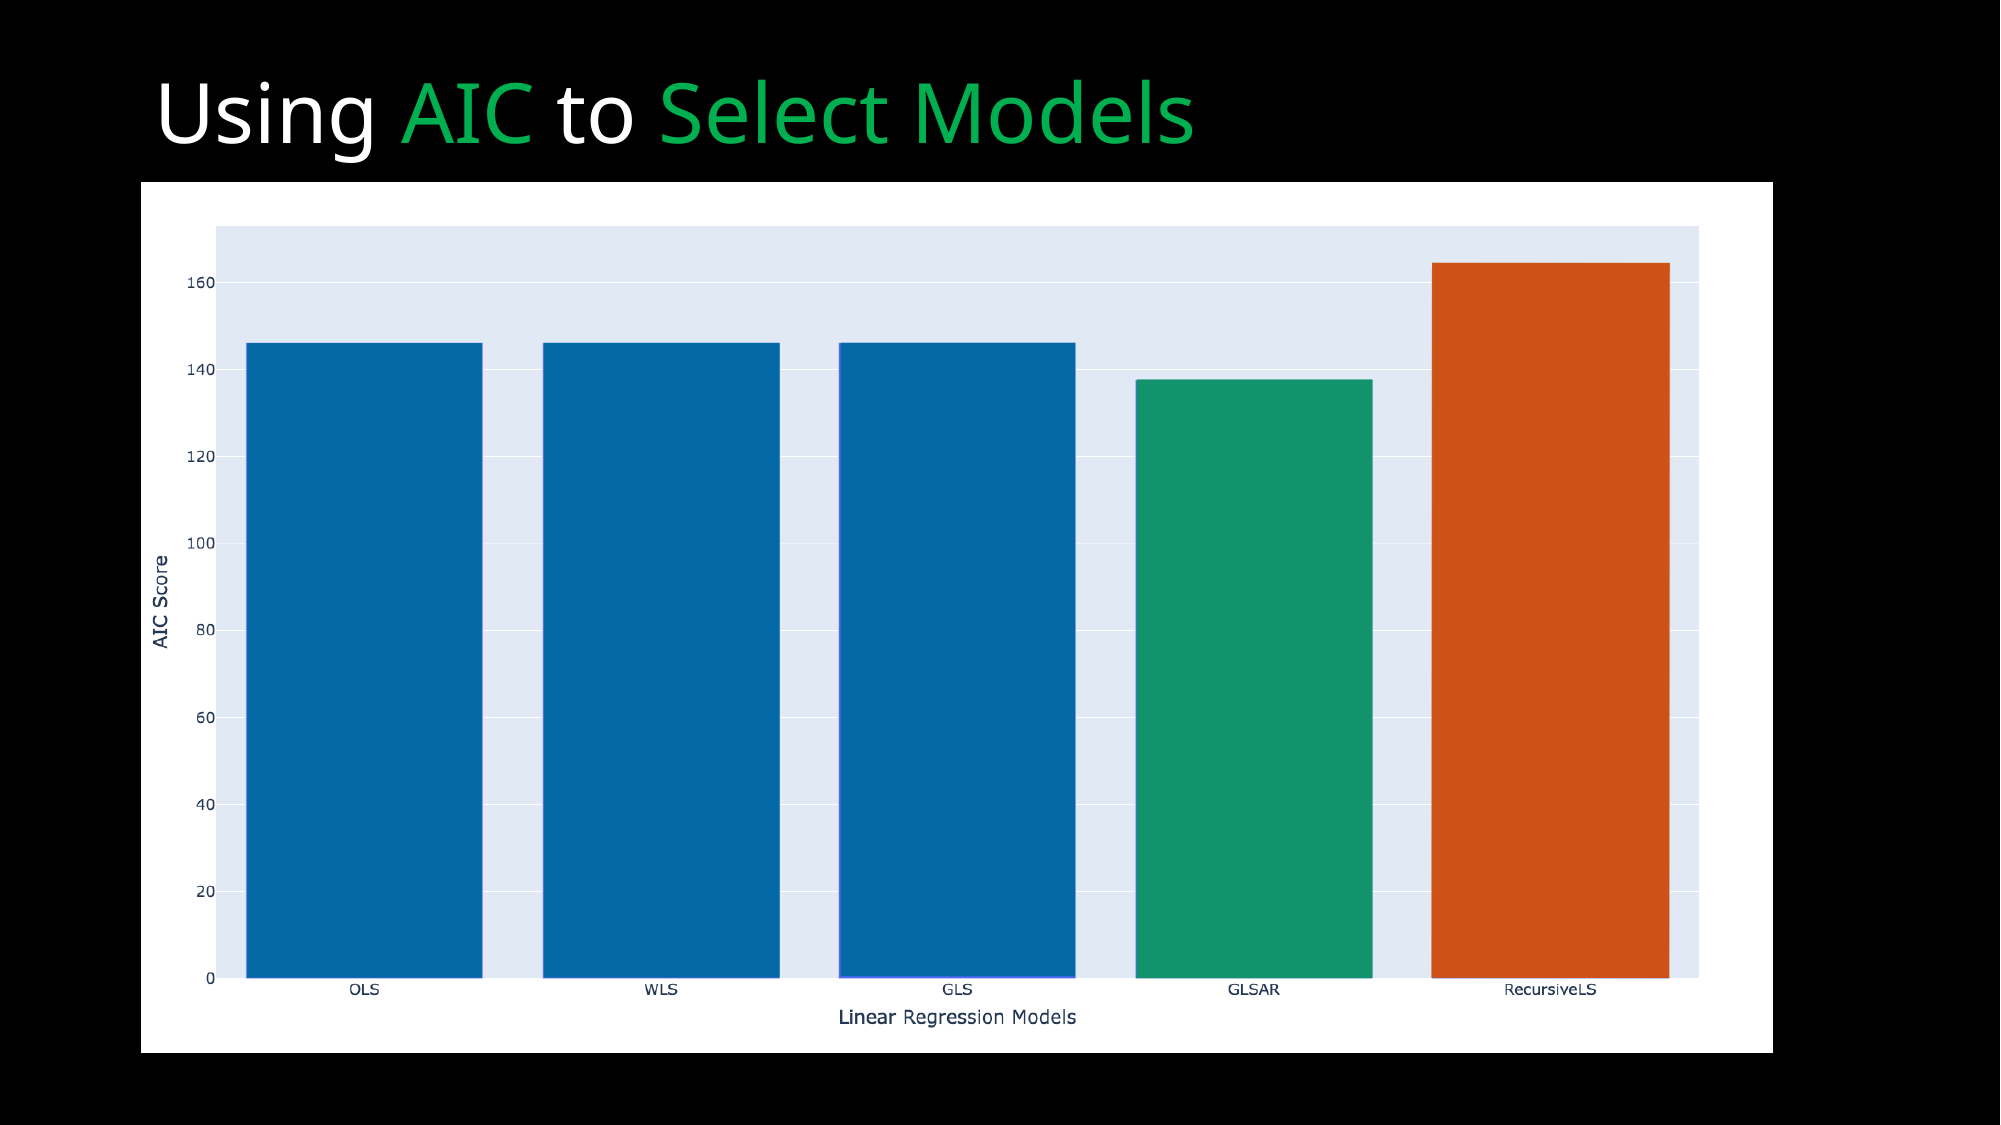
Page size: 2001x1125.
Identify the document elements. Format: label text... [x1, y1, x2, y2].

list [141, 182, 1773, 1053]
title Using AIC to Select Models [139, 10, 1796, 223]
